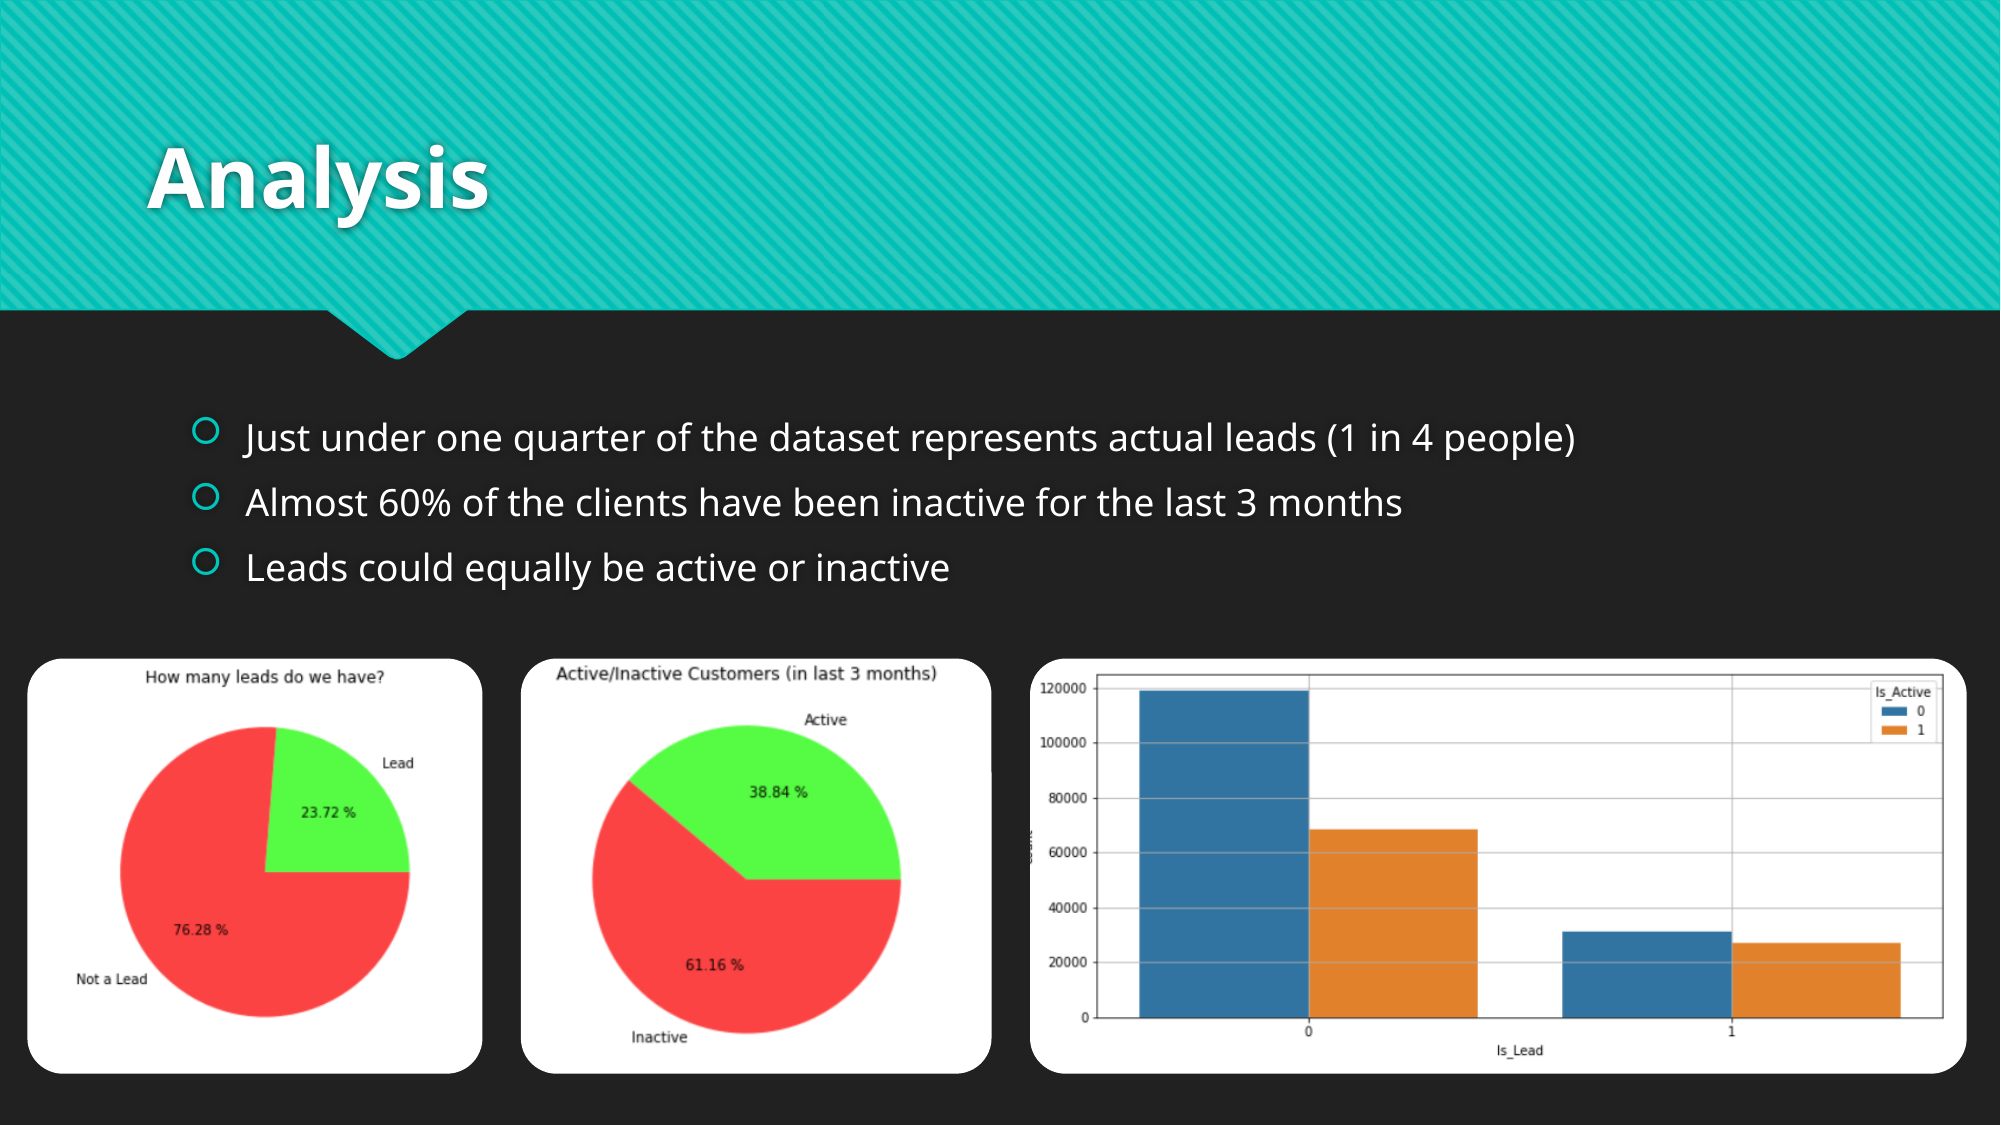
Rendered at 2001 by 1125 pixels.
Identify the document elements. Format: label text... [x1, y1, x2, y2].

picture [27, 658, 483, 1074]
picture [520, 658, 992, 1074]
title Analysis [132, 73, 1868, 233]
picture [1029, 658, 1967, 1074]
list Just under one quarter of the dataset represents actual leads (1 in 4 people) Almost 60% of the clients have been inactive for the last 3 months Leads could equally be active or inactive [174, 152, 1906, 850]
